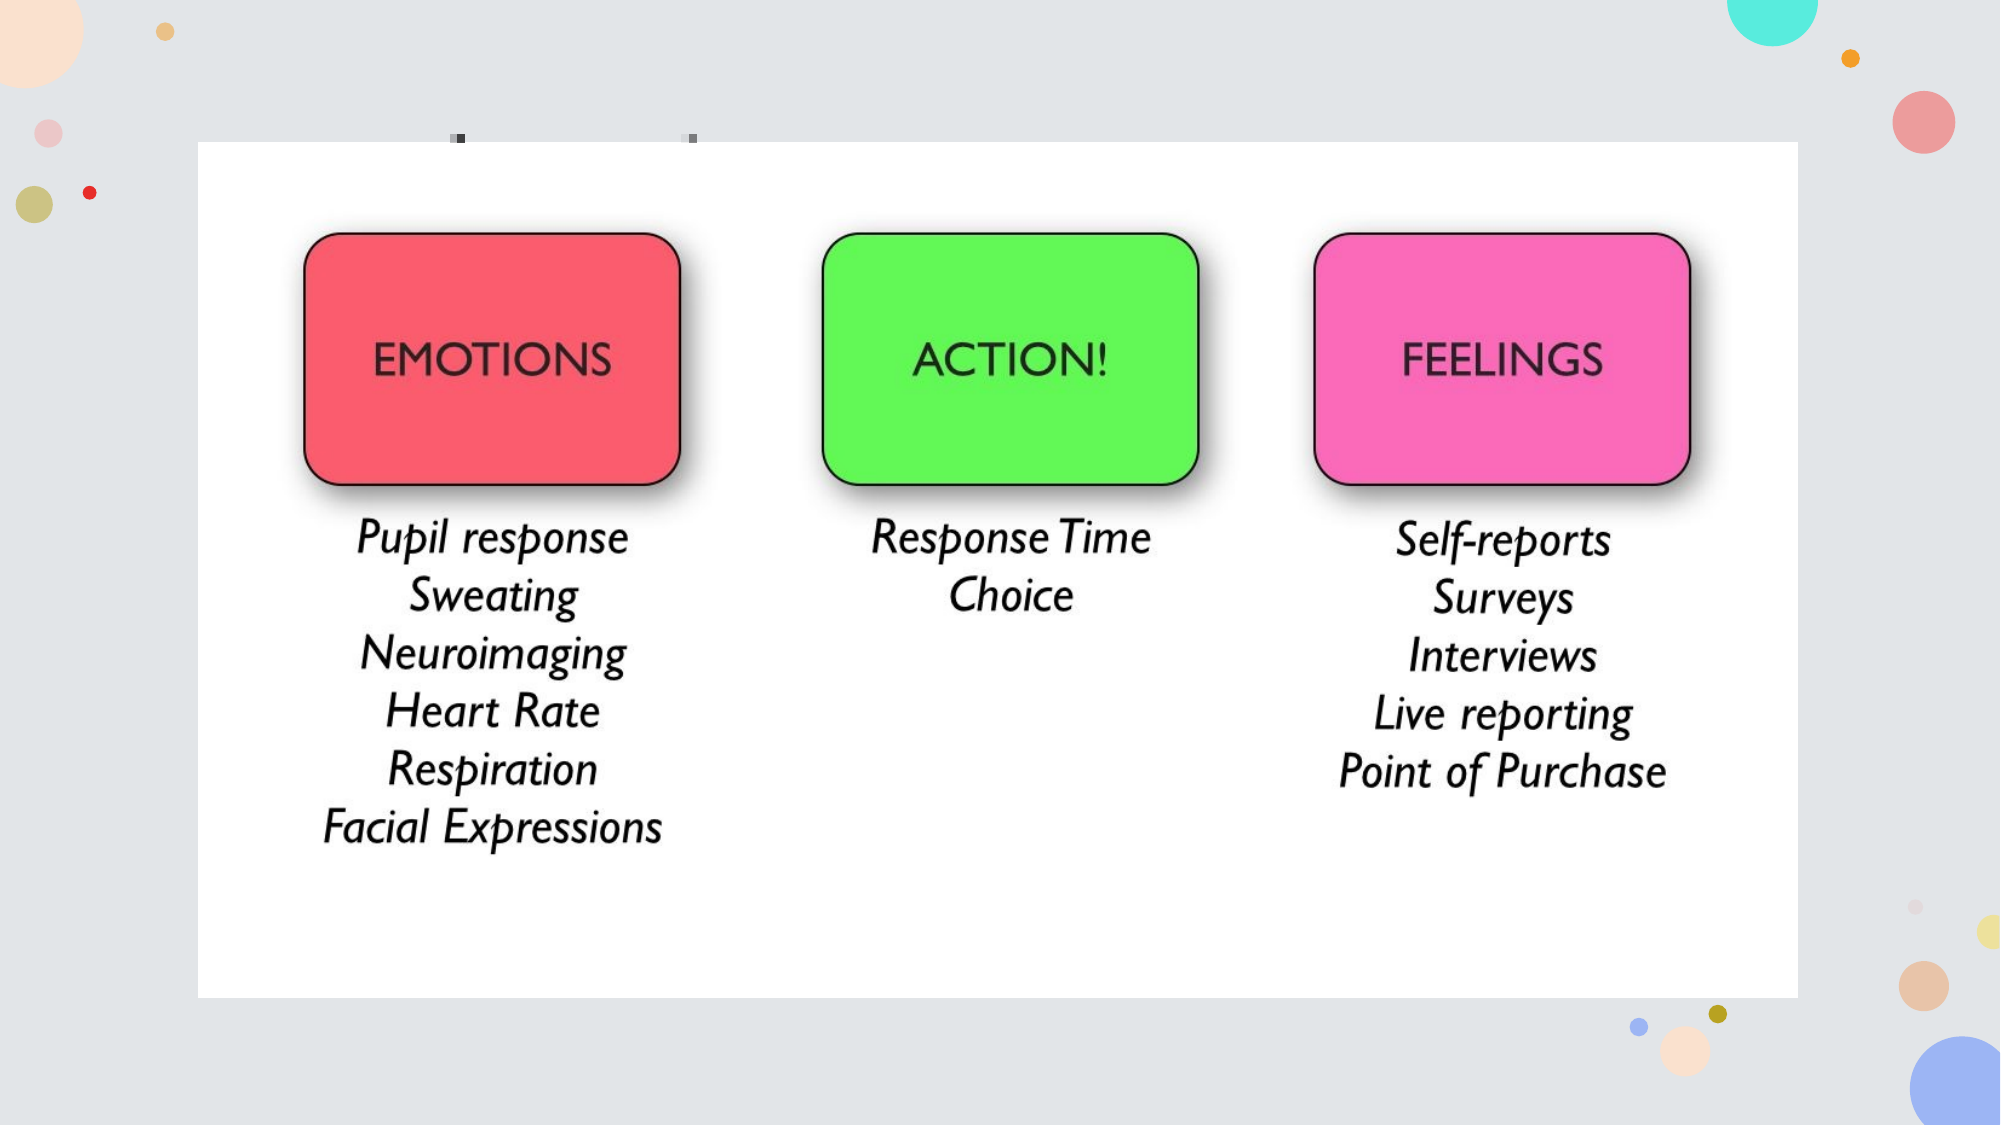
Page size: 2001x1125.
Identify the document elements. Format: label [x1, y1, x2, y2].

picture [89, 134, 1798, 998]
